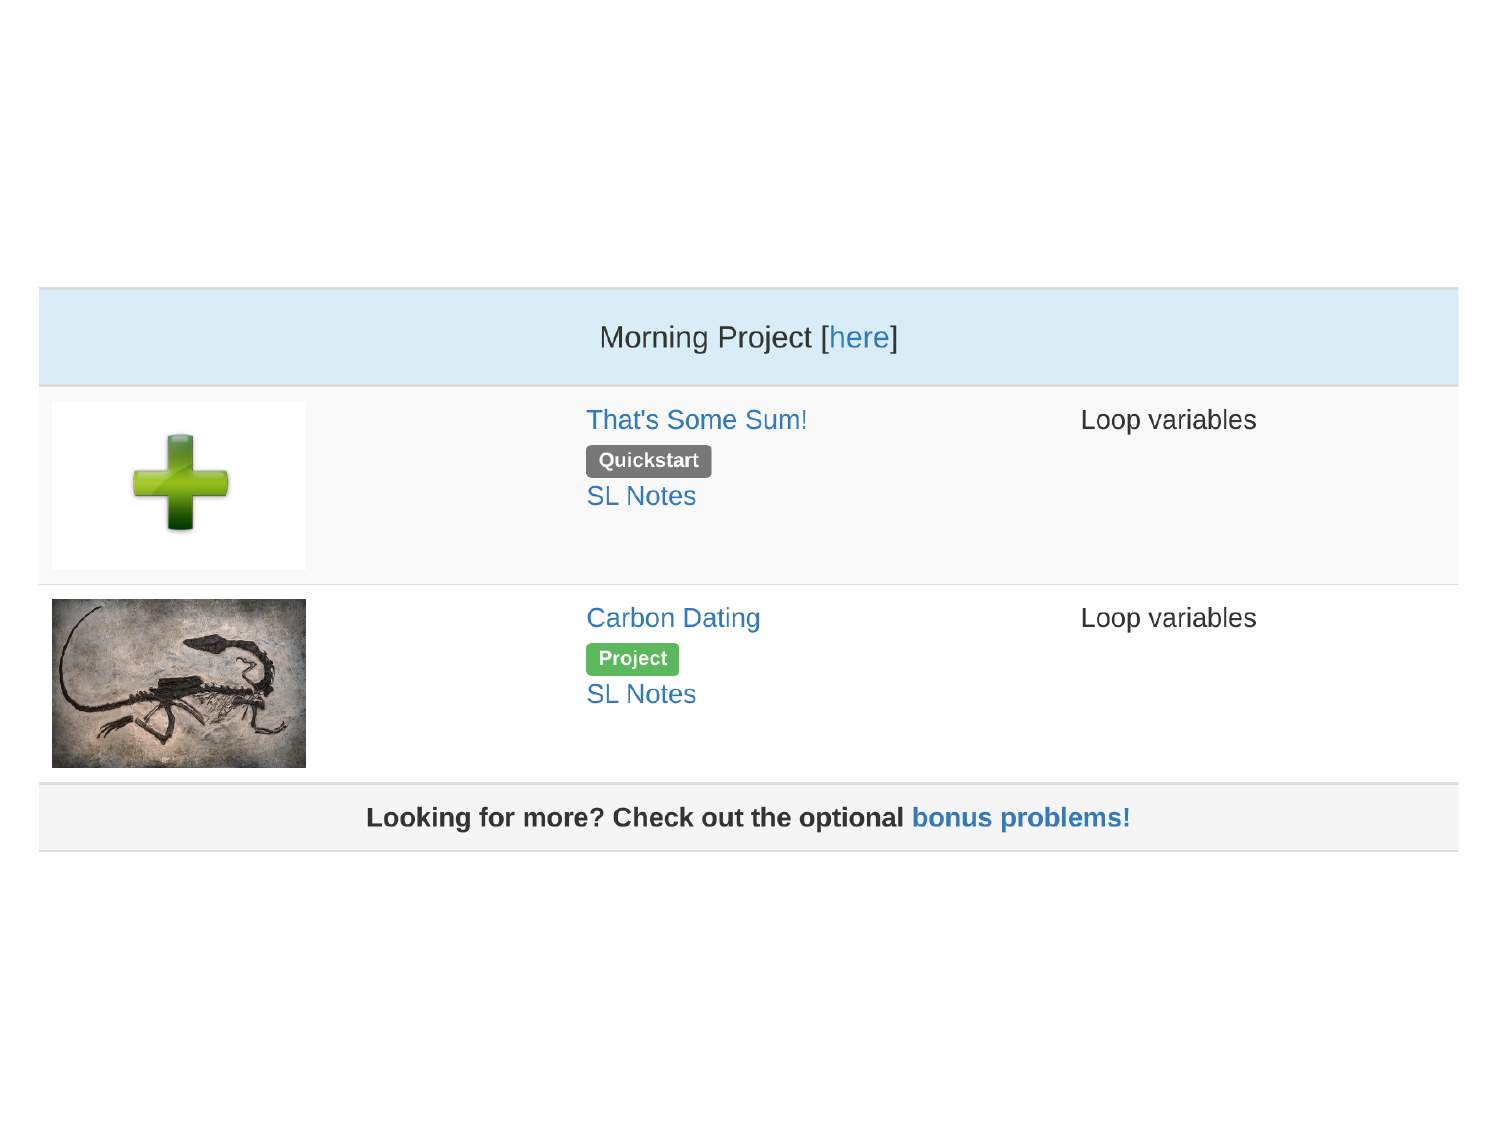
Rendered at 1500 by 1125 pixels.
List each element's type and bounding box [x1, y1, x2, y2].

picture [24, 265, 1476, 860]
